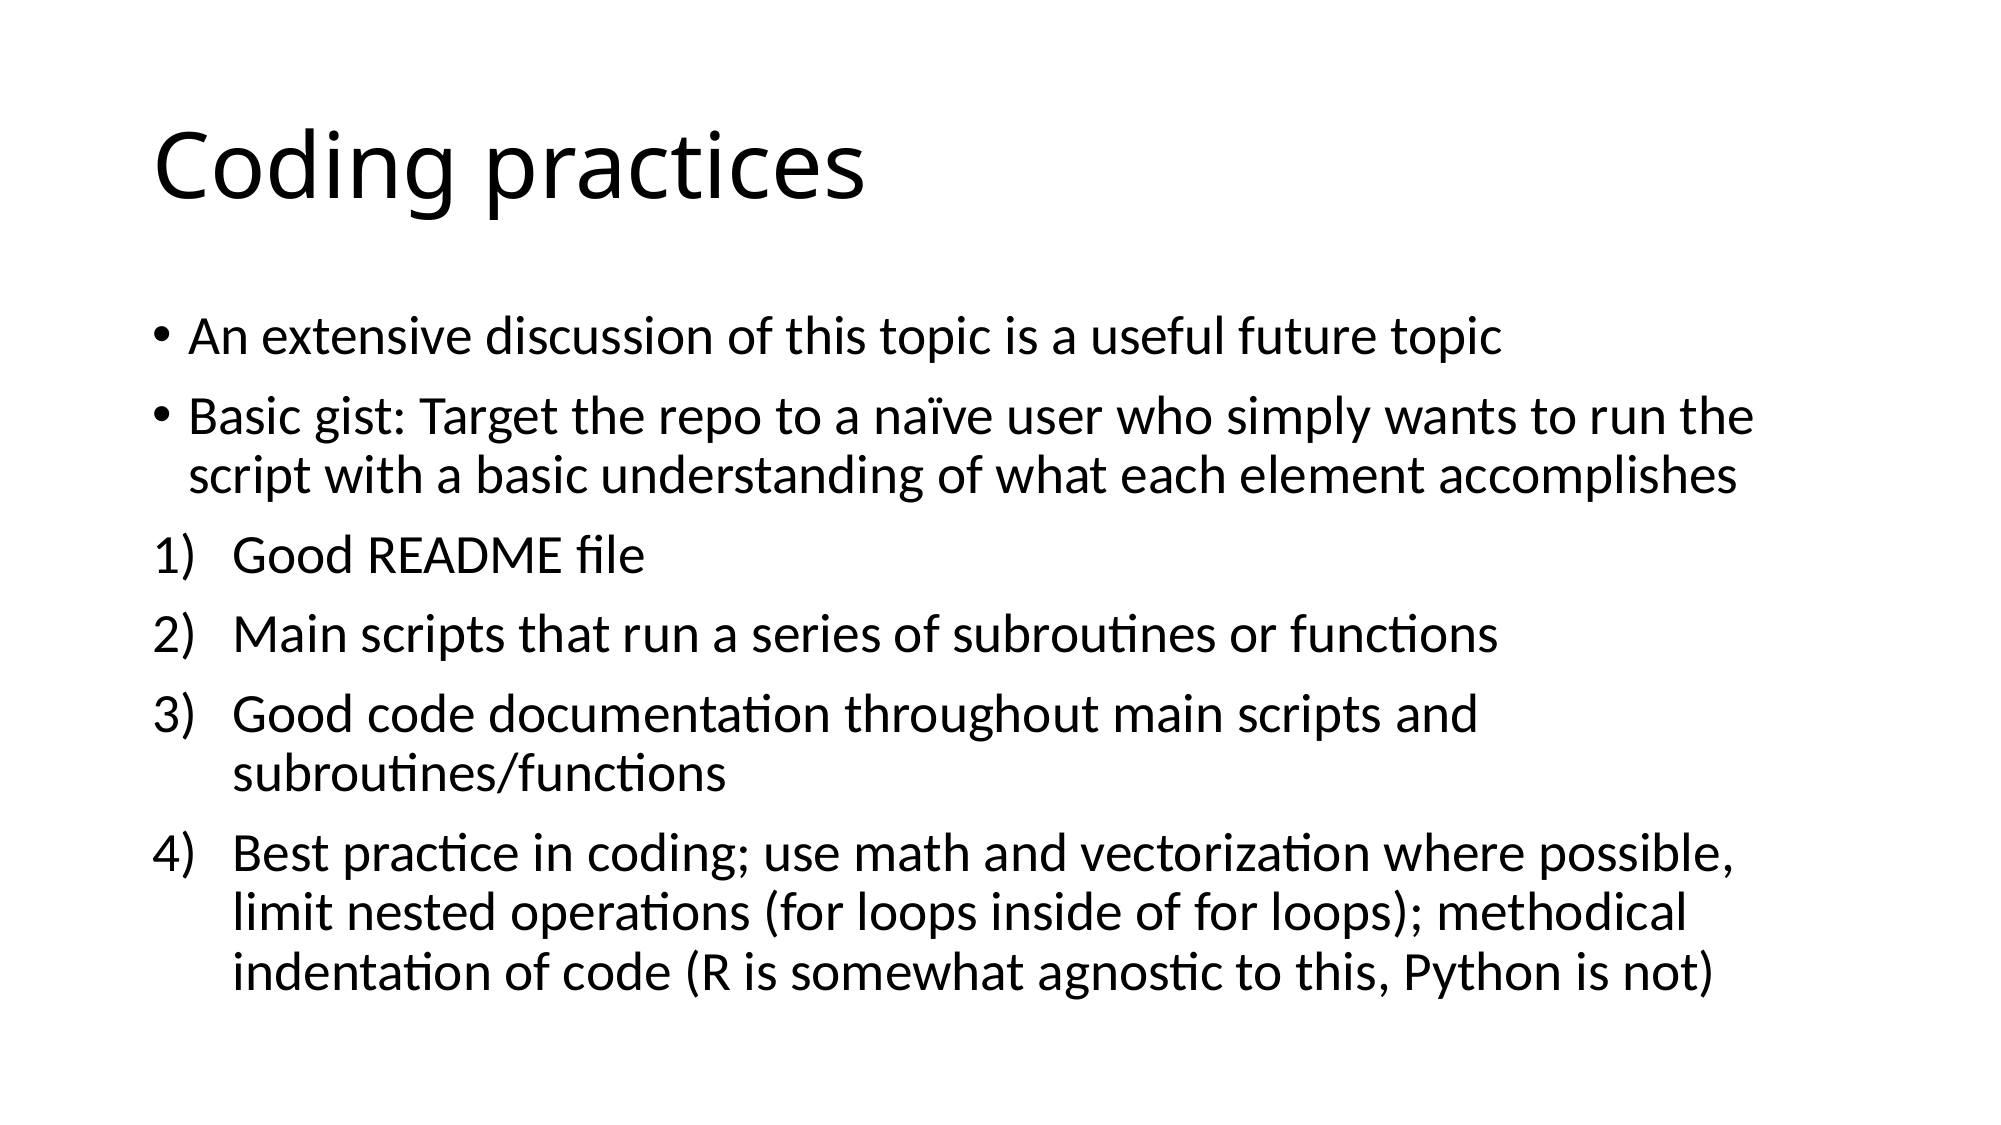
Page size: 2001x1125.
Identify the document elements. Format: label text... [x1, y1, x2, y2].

title Coding practices [137, 59, 1863, 278]
list An extensive discussion of this topic is a useful future topic Basic gist: Target the repo to a naïve user who simply wants to run the script with a basic understanding of what each element accomplishes Good README file Main scripts that run a series of subroutines or functions Good code documentation throughout main scripts and subroutines/functions Best practice in coding; use math and vectorization where possible, limit nested operations (for loops inside of for loops); methodical indentation of code (R is somewhat agnostic to this, Python is not) [137, 299, 1863, 1014]
